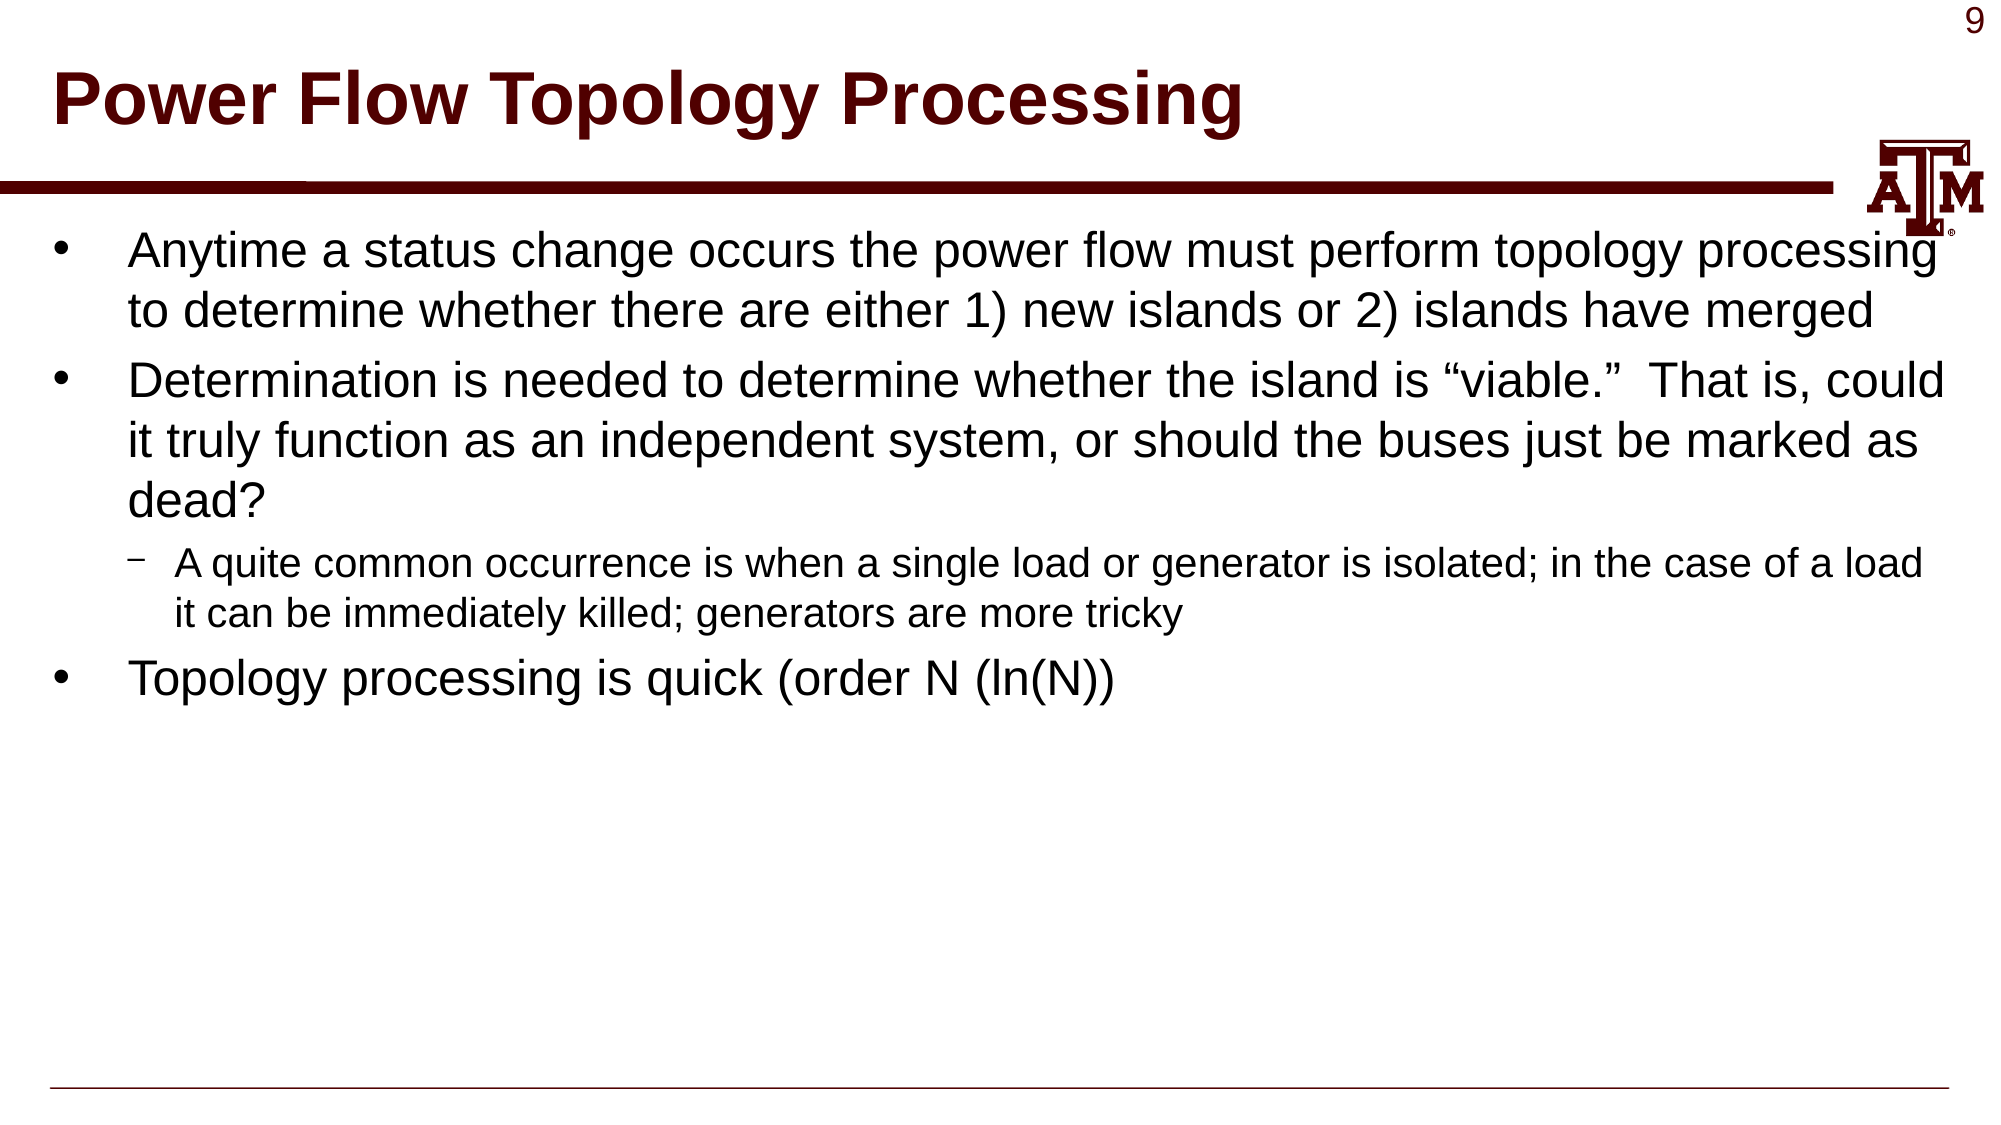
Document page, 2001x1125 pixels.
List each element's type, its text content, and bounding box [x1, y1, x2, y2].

picture [1850, 112, 2000, 263]
slide_number 9 [1074, 1083, 1425, 1125]
title Power Flow Topology Processing [37, 12, 1851, 188]
list Anytime a status change occurs the power flow must perform topology processing to determine whether there are either 1) new islands or 2) islands have merged Determination is needed to determine whether the island is “viable.” That is, could it truly function as an independent system, or should the buses just be marked as dead? A quite common occurrence is when a single load or generator is isolated; in the case of a load it can be immediately killed; generators are more tricky Topology processing is quick (order N (ln(N)) [37, 209, 1963, 1063]
